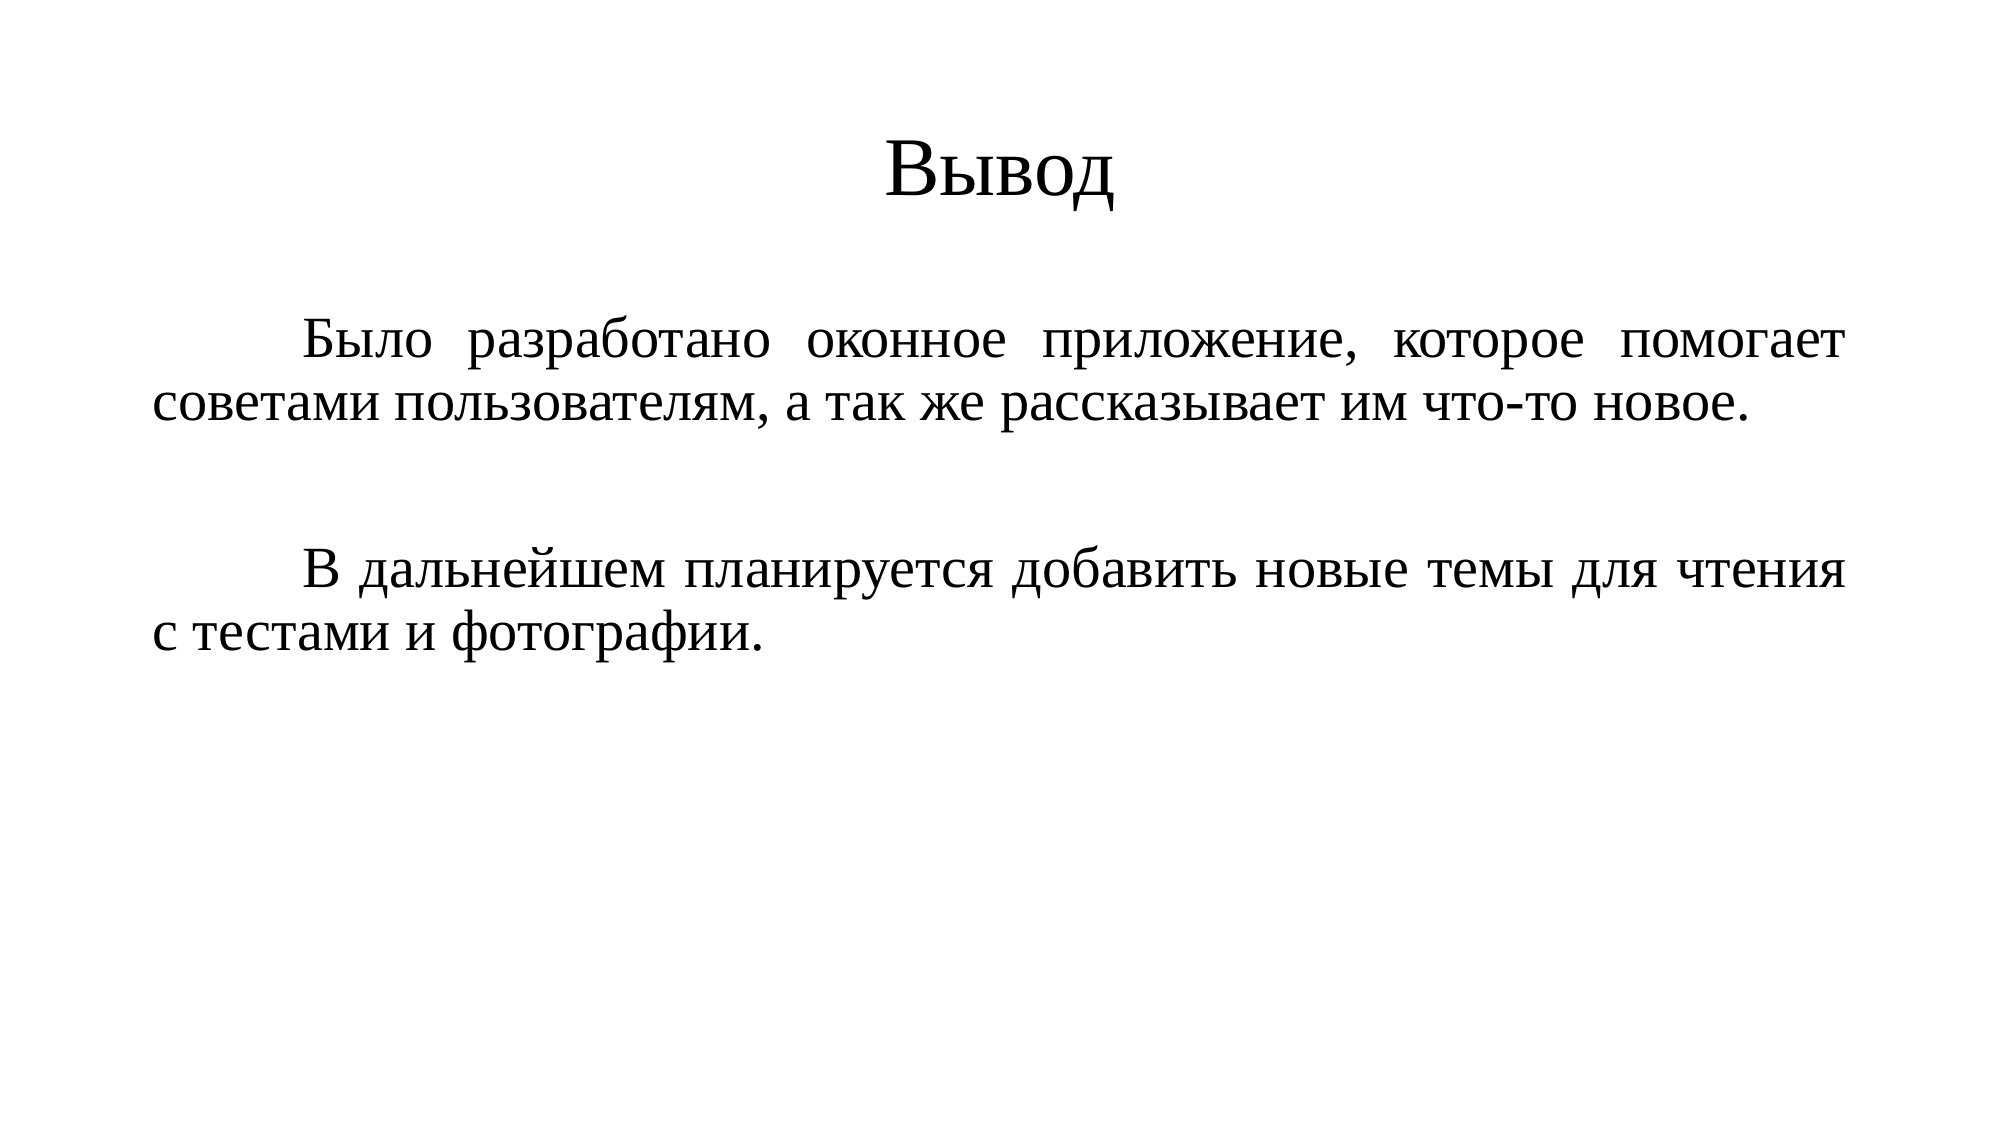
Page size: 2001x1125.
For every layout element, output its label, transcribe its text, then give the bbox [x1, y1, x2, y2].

title Вывод [137, 59, 1863, 278]
list Было разработано оконное приложение, которое помогает советами пользователям, а так же рассказывает им что-то новое. В дальнейшем планируется добавить новые темы для чтения с тестами и фотографии. [137, 299, 1863, 1014]
